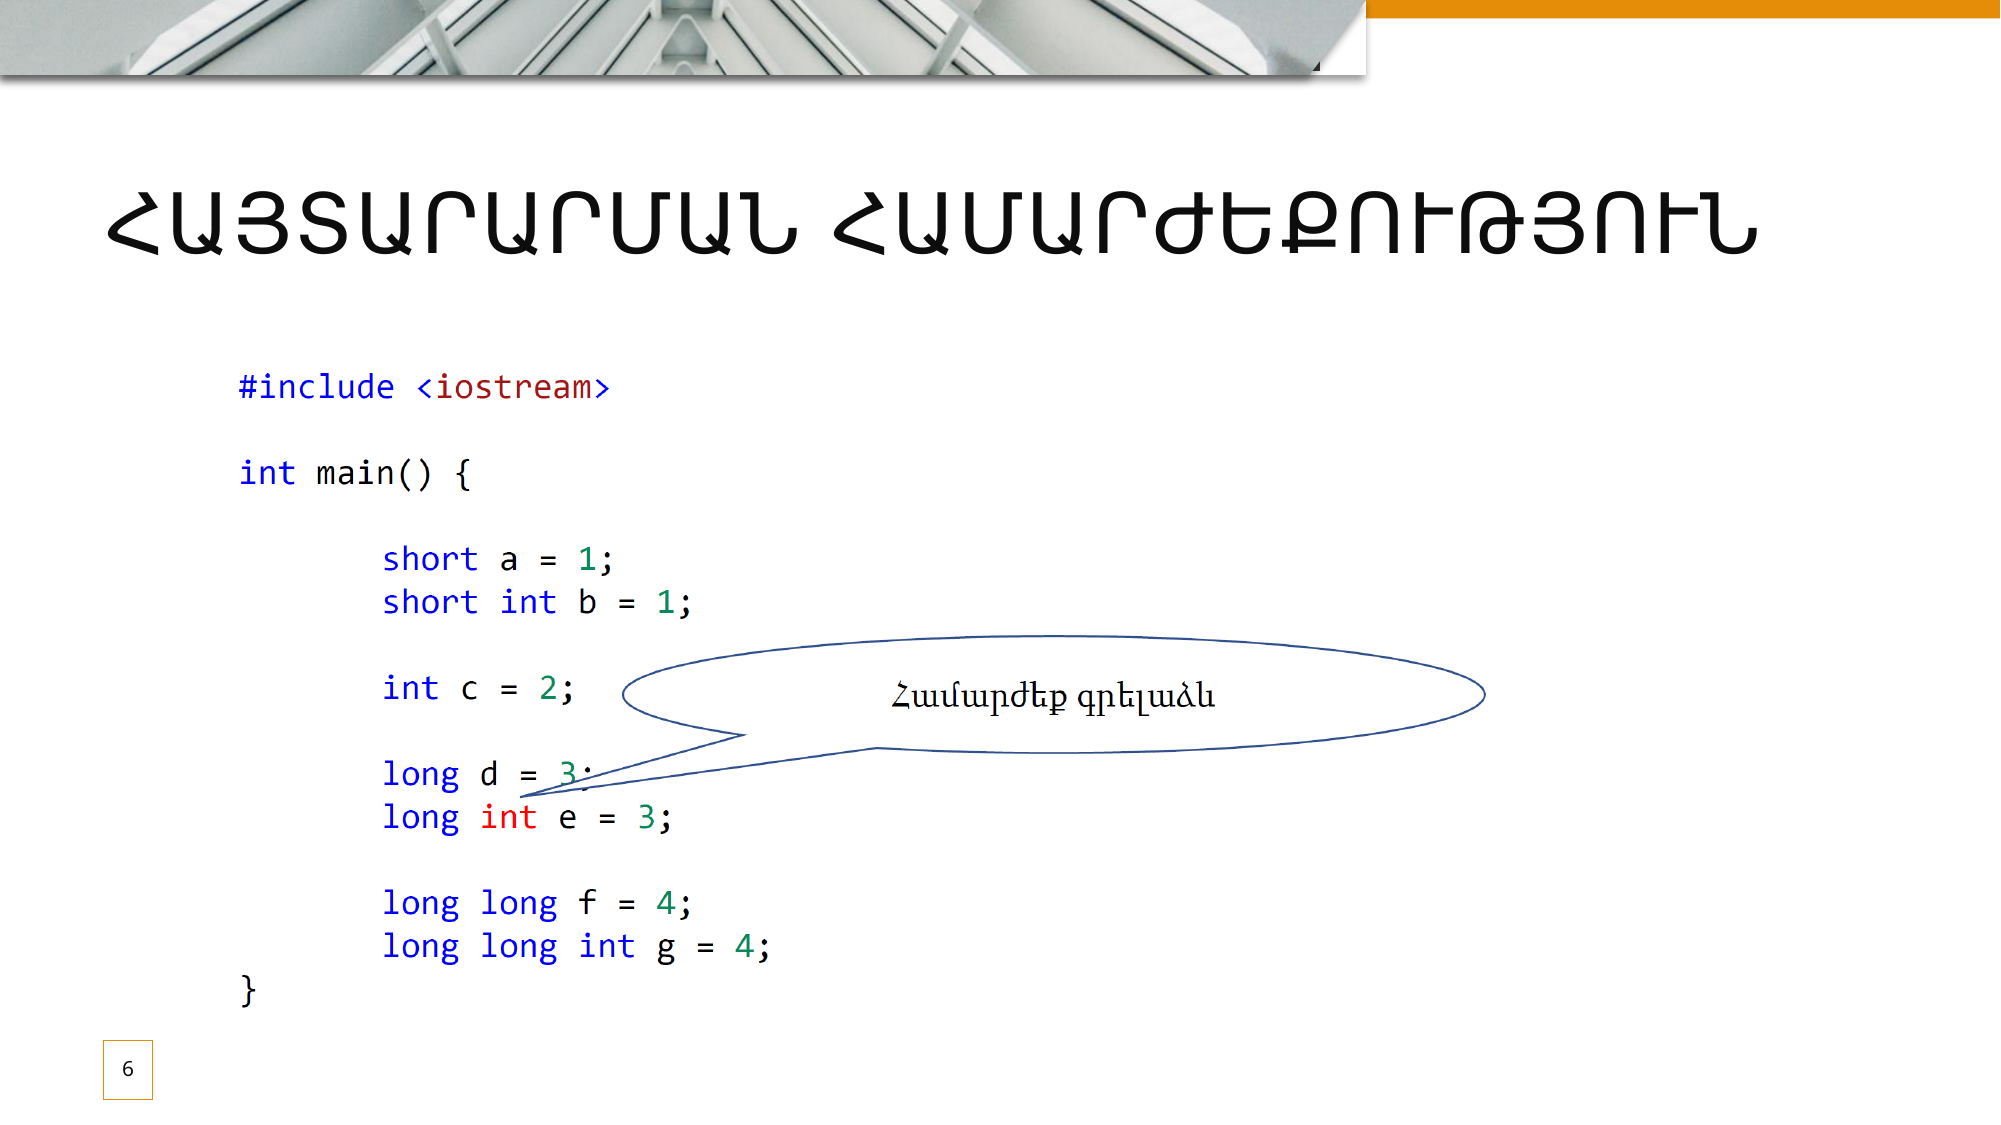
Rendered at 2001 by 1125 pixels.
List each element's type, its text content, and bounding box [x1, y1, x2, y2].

picture [224, 356, 1651, 1028]
picture [0, 0, 1367, 76]
title Հայտարարման համարժեքություն [90, 162, 1863, 279]
slide_number 6 [103, 1040, 153, 1100]
